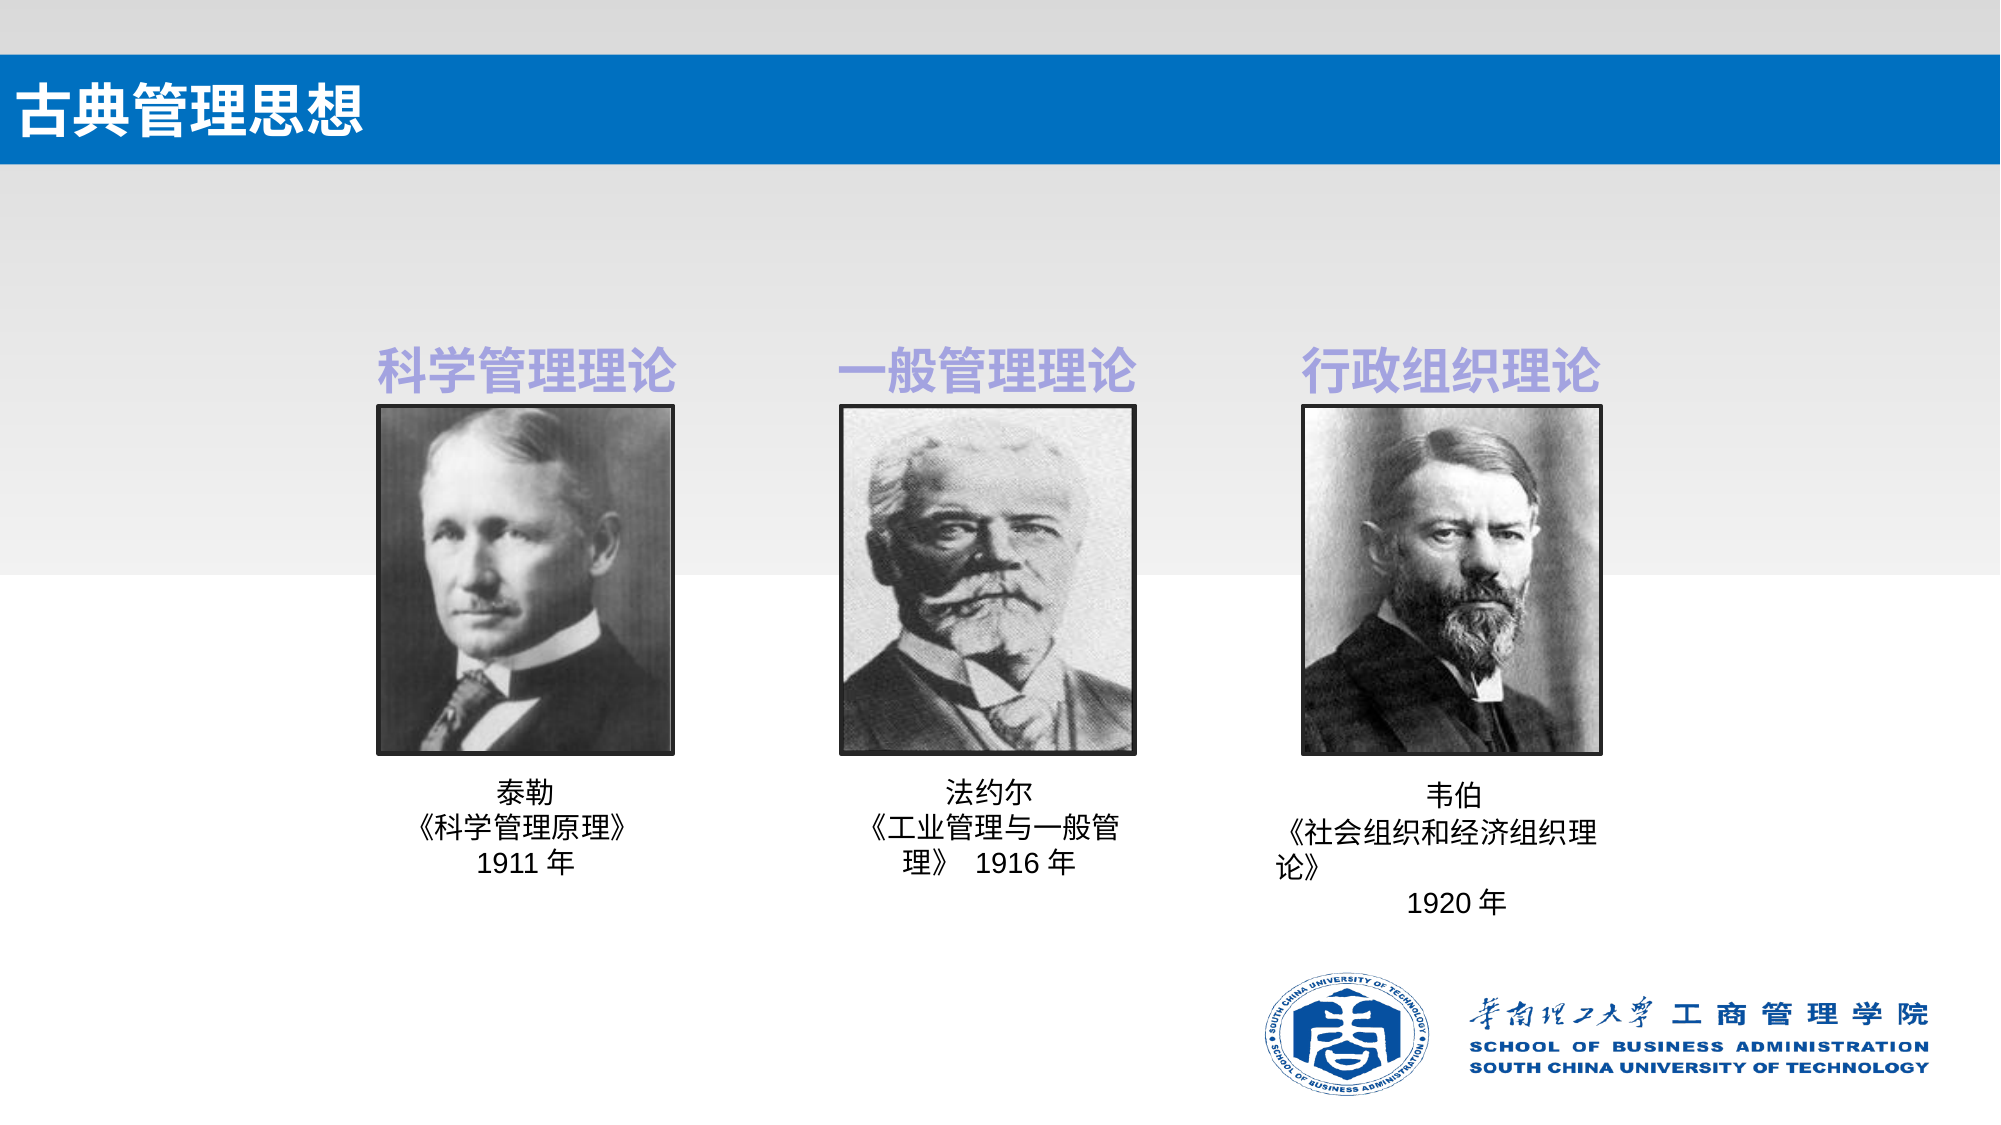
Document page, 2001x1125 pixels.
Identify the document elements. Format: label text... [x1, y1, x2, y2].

picture [1241, 941, 1961, 1125]
text_box 法约尔 《工业管理与一般管理》 1916年 [821, 767, 1158, 887]
text_box [829, 751, 1294, 1026]
picture [1304, 407, 1599, 753]
text_box 一般管理理论 [823, 331, 1153, 407]
text_box 《社会组织和经济组织理论》 1920年 [1260, 806, 1654, 927]
text_box 科学管理理论 [362, 331, 693, 407]
picture [380, 407, 672, 752]
text_box 行政组织理论 [1286, 331, 1617, 407]
picture [842, 407, 1134, 752]
text_box 泰勒 《科学管理原理》 1911年 [360, 767, 692, 887]
text_box 韦伯 [1410, 770, 1499, 806]
title 古典管理思想 [0, 54, 2000, 165]
